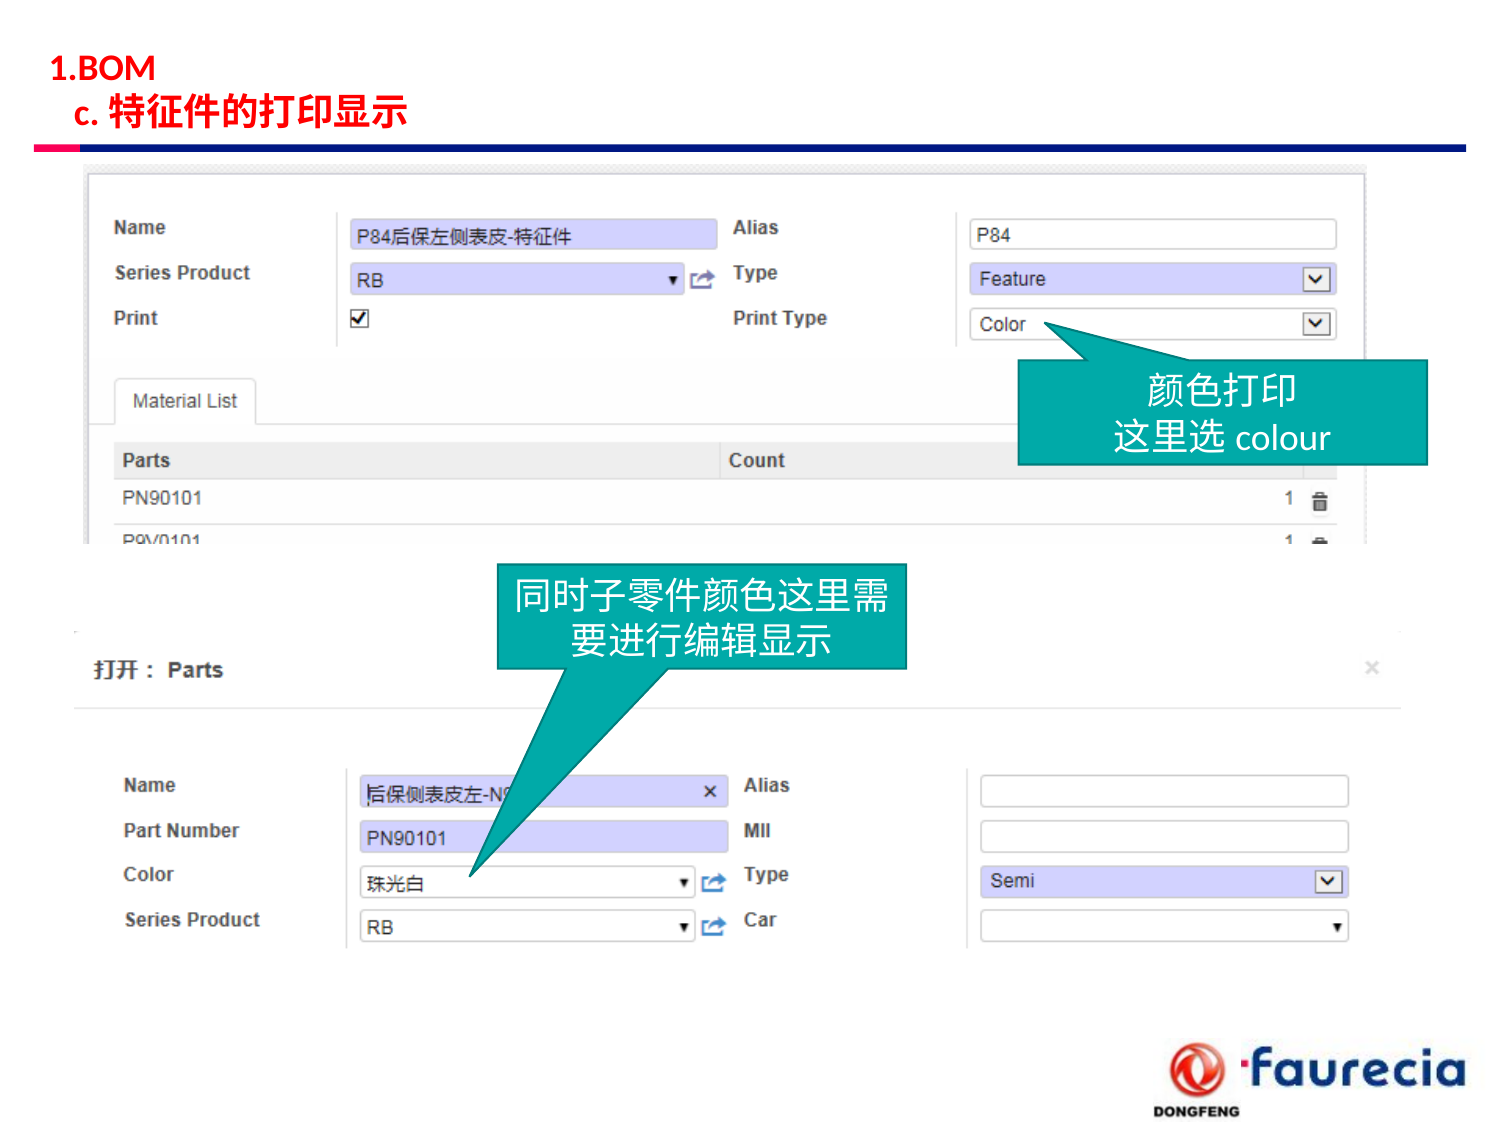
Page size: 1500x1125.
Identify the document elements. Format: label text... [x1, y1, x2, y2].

picture [83, 164, 1367, 544]
picture [74, 631, 1401, 994]
text_box 颜色打印 这里选colour [1367, 359, 1429, 466]
text_box 1.BOM c.特征件的打印显示 [33, 33, 1332, 143]
picture [1153, 1014, 1495, 1125]
text_box 同时子零件颜色这里需要进行编辑显示 [496, 563, 908, 631]
text_box [20, 1105, 1480, 1123]
